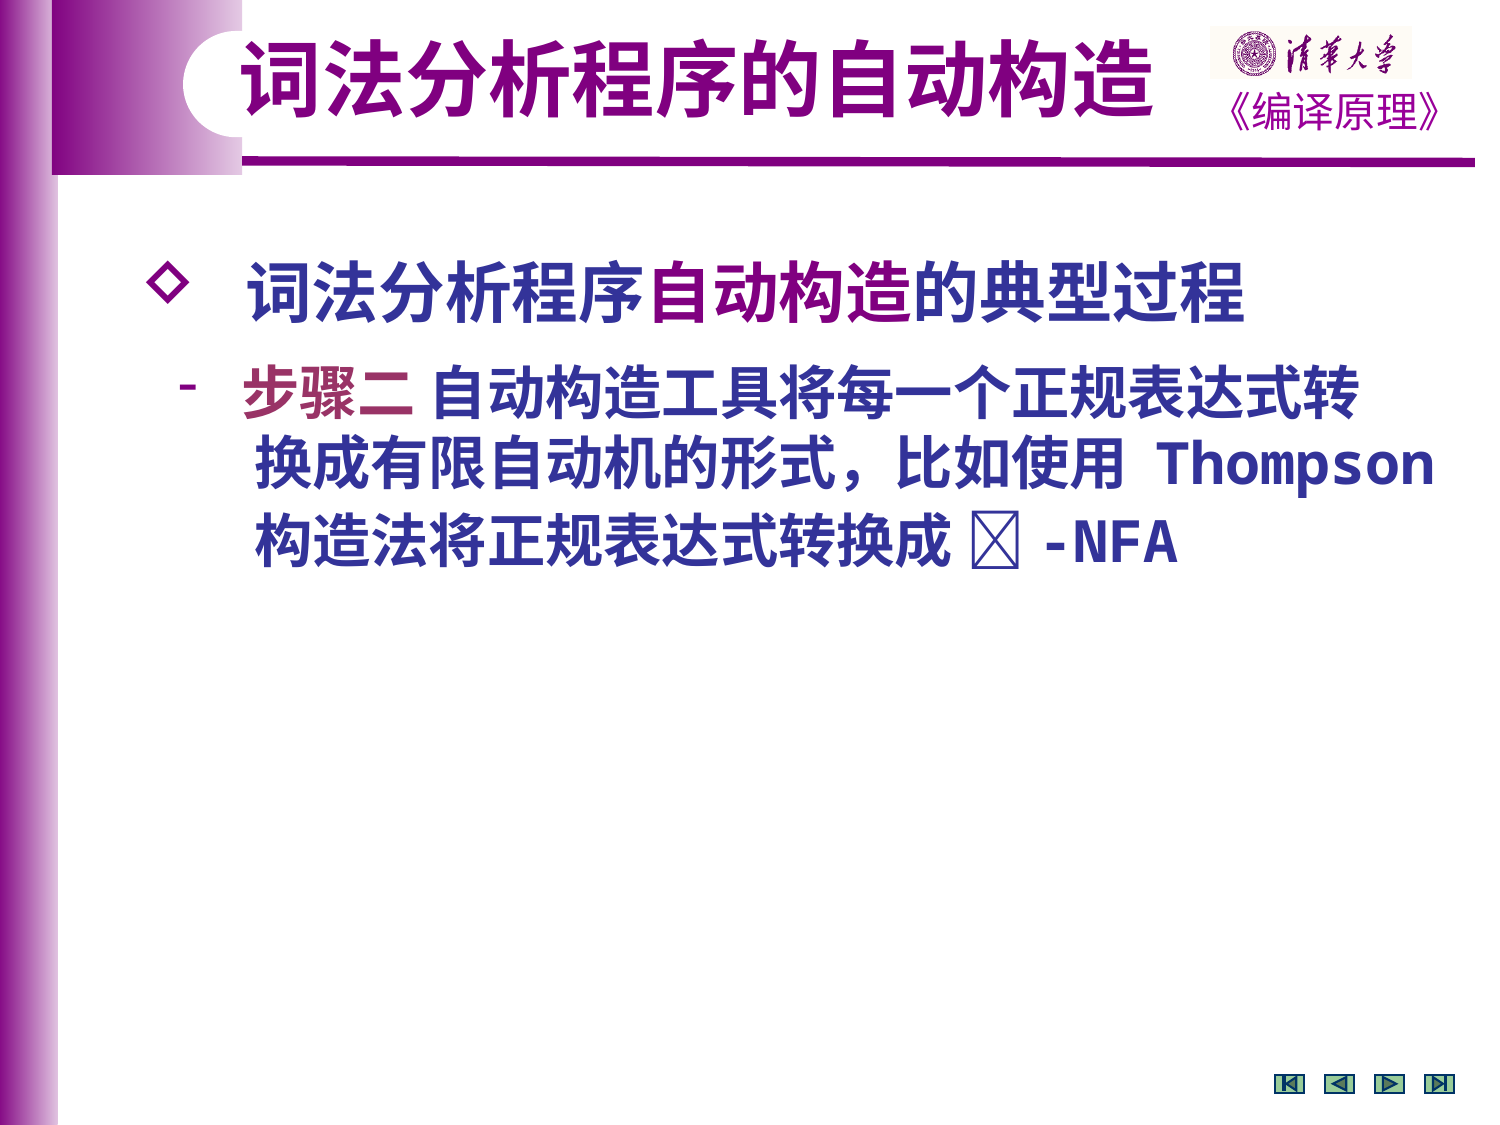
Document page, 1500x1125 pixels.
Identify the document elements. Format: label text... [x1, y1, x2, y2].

text_box [1274, 1074, 1305, 1093]
text_box [1324, 1074, 1355, 1093]
text_box 词法分析程序自动构造的典型过程 步骤二 自动构造工具将每一个正规表达式转 换成有限自动机的形式，比如使用 Thompson 构造法将正规表达式转换成 -NFA [123, 243, 1471, 584]
text_box [1374, 1074, 1405, 1093]
text_box [1424, 1074, 1455, 1093]
picture [1210, 26, 1412, 79]
text_box 词法分析程序的自动构造 [206, 31, 1187, 136]
